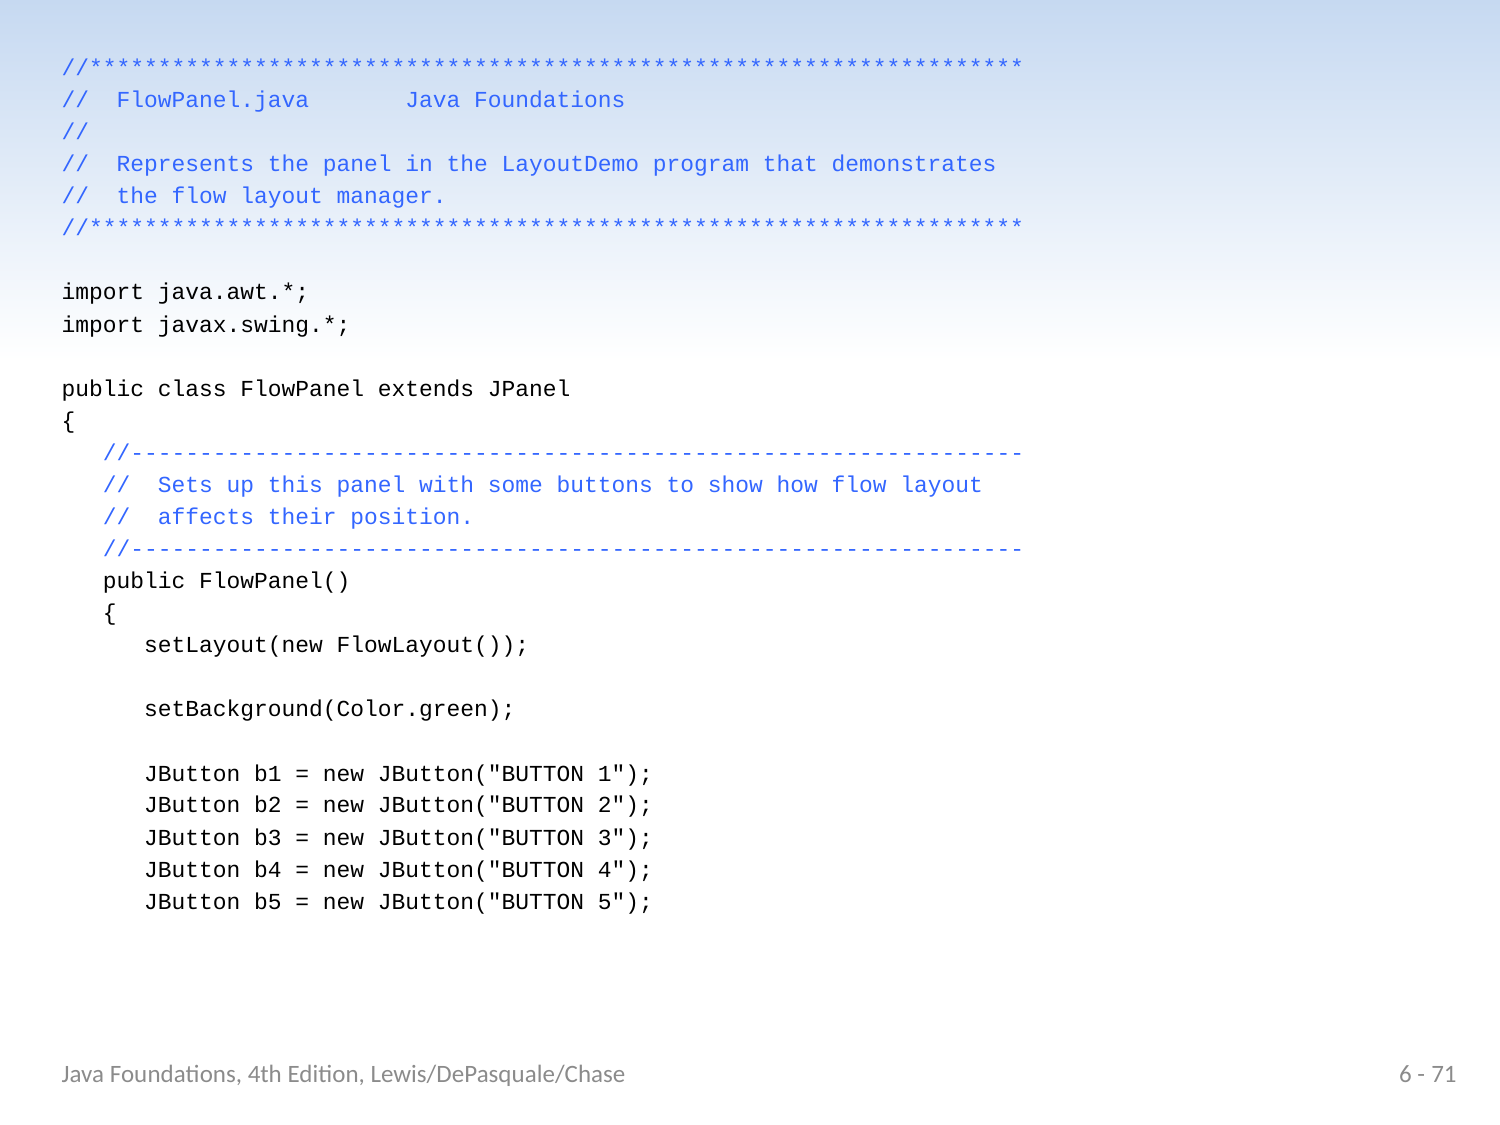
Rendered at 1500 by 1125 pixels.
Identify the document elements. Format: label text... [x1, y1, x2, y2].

slide_number 6 - 71 [1122, 1042, 1472, 1103]
list //******************************************************************** // FlowPanel.java Java Foundations // // Represents the panel in the LayoutDemo program that demonstrates // the flow layout manager. //******************************************************************** import java.awt.*; import javax.swing.*; public class FlowPanel extends JPanel { //----------------------------------------------------------------- // Sets up this panel with some buttons to show how flow layout // affects their position. //----------------------------------------------------------------- public FlowPanel() { setLayout(new FlowLayout()); setBackground(Color.green); JButton b1 = new JButton("BUTTON 1"); JButton b2 = new JButton("BUTTON 2"); JButton b3 = new JButton("BUTTON 3"); JButton b4 = new JButton("BUTTON 4"); JButton b5 = new JButton("BUTTON 5"); [46, 45, 1473, 1043]
footer Java Foundations, 4th Edition, Lewis/DePasquale/Chase [46, 1042, 1122, 1103]
